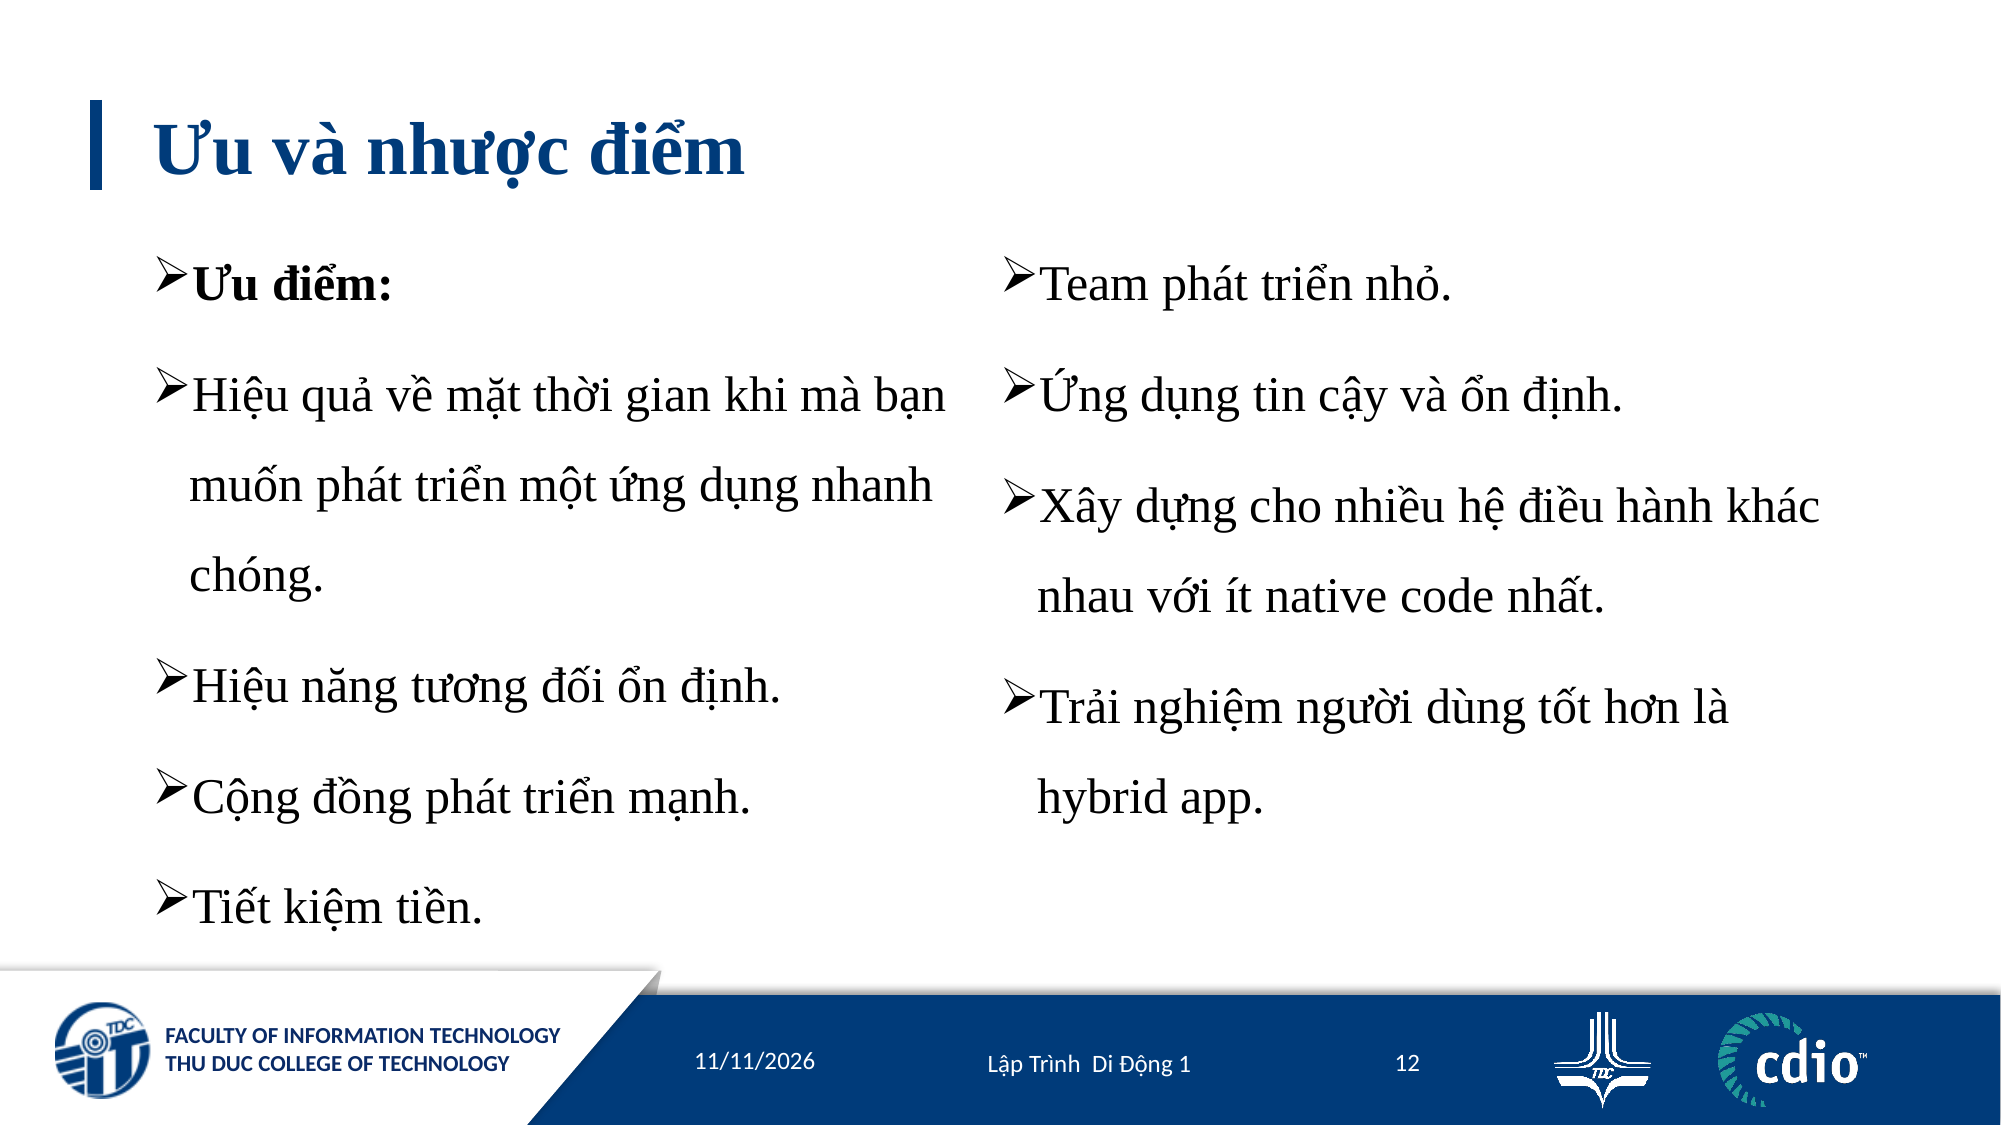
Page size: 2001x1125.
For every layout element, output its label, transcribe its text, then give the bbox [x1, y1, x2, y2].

list Ưu điểm: Hiệu quả về mặt thời gian khi mà bạn muốn phát triển một ứng dụng nhanh chóng. Hiệu năng tương đối ổn định. Cộng đồng phát triển mạnh. Tiết kiệm tiền. Team phát triển nhỏ. Ứng dụng tin cậy và ổn định. Xây dựng cho nhiều hệ điều hành khác nhau với ít native code nhất. Trải nghiệm người dùng tốt hơn là hybrid app. [137, 237, 1863, 909]
picture [55, 1001, 453, 1099]
picture [1718, 1013, 1867, 1107]
picture [1554, 1012, 1651, 1109]
title Ưu và nhược điểm [137, 63, 1863, 237]
